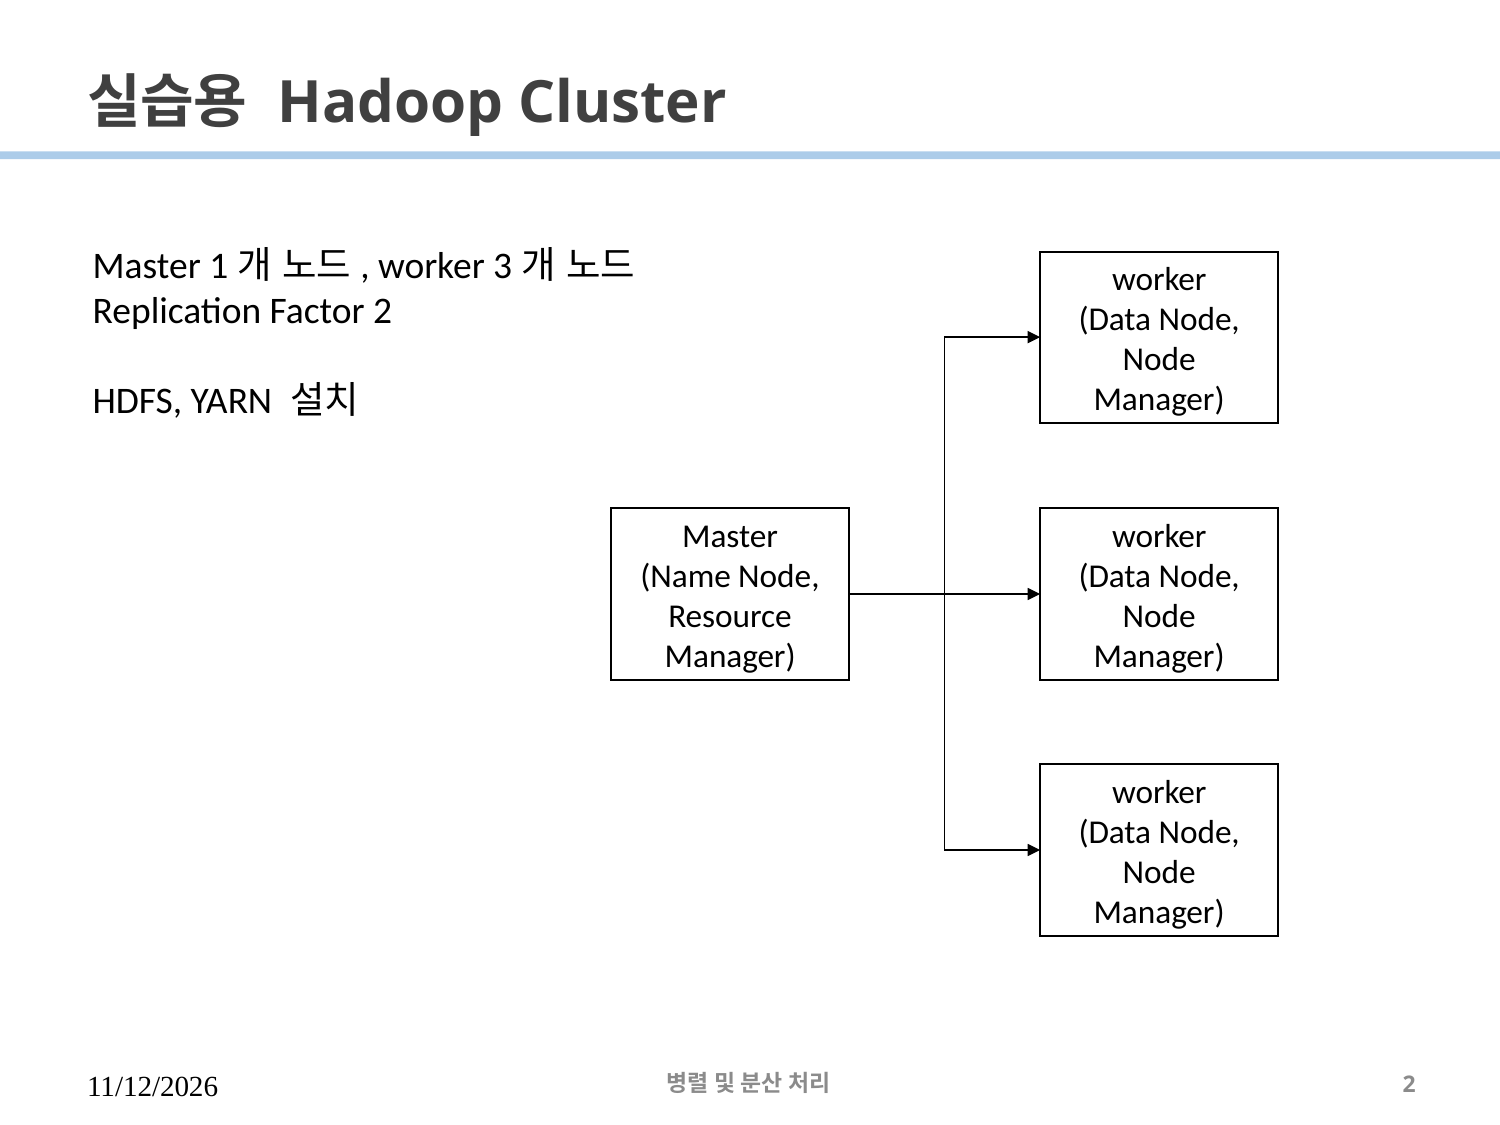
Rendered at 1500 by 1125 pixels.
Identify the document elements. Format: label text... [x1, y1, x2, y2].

text_box worker (Data Node, Node Manager) [1041, 507, 1279, 681]
text_box worker (Data Node, Node Manager) [1039, 763, 1279, 937]
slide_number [72, 1067, 410, 1103]
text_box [849, 594, 1041, 851]
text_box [849, 337, 1041, 594]
text_box Master (Name Node, Resource Manager) [610, 507, 849, 681]
title 실습용 Hadoop Cluster [72, 22, 1431, 144]
slide_number 2 [1093, 1067, 1431, 1103]
text_box Master 1개 노드, worker 3개 노드 Replication Factor 2 HDFS, YARN 설치 [78, 233, 651, 429]
footer 병렬 및 분산 처리 [498, 1067, 1005, 1103]
text_box worker (Data Node, Node Manager) [1039, 251, 1279, 424]
